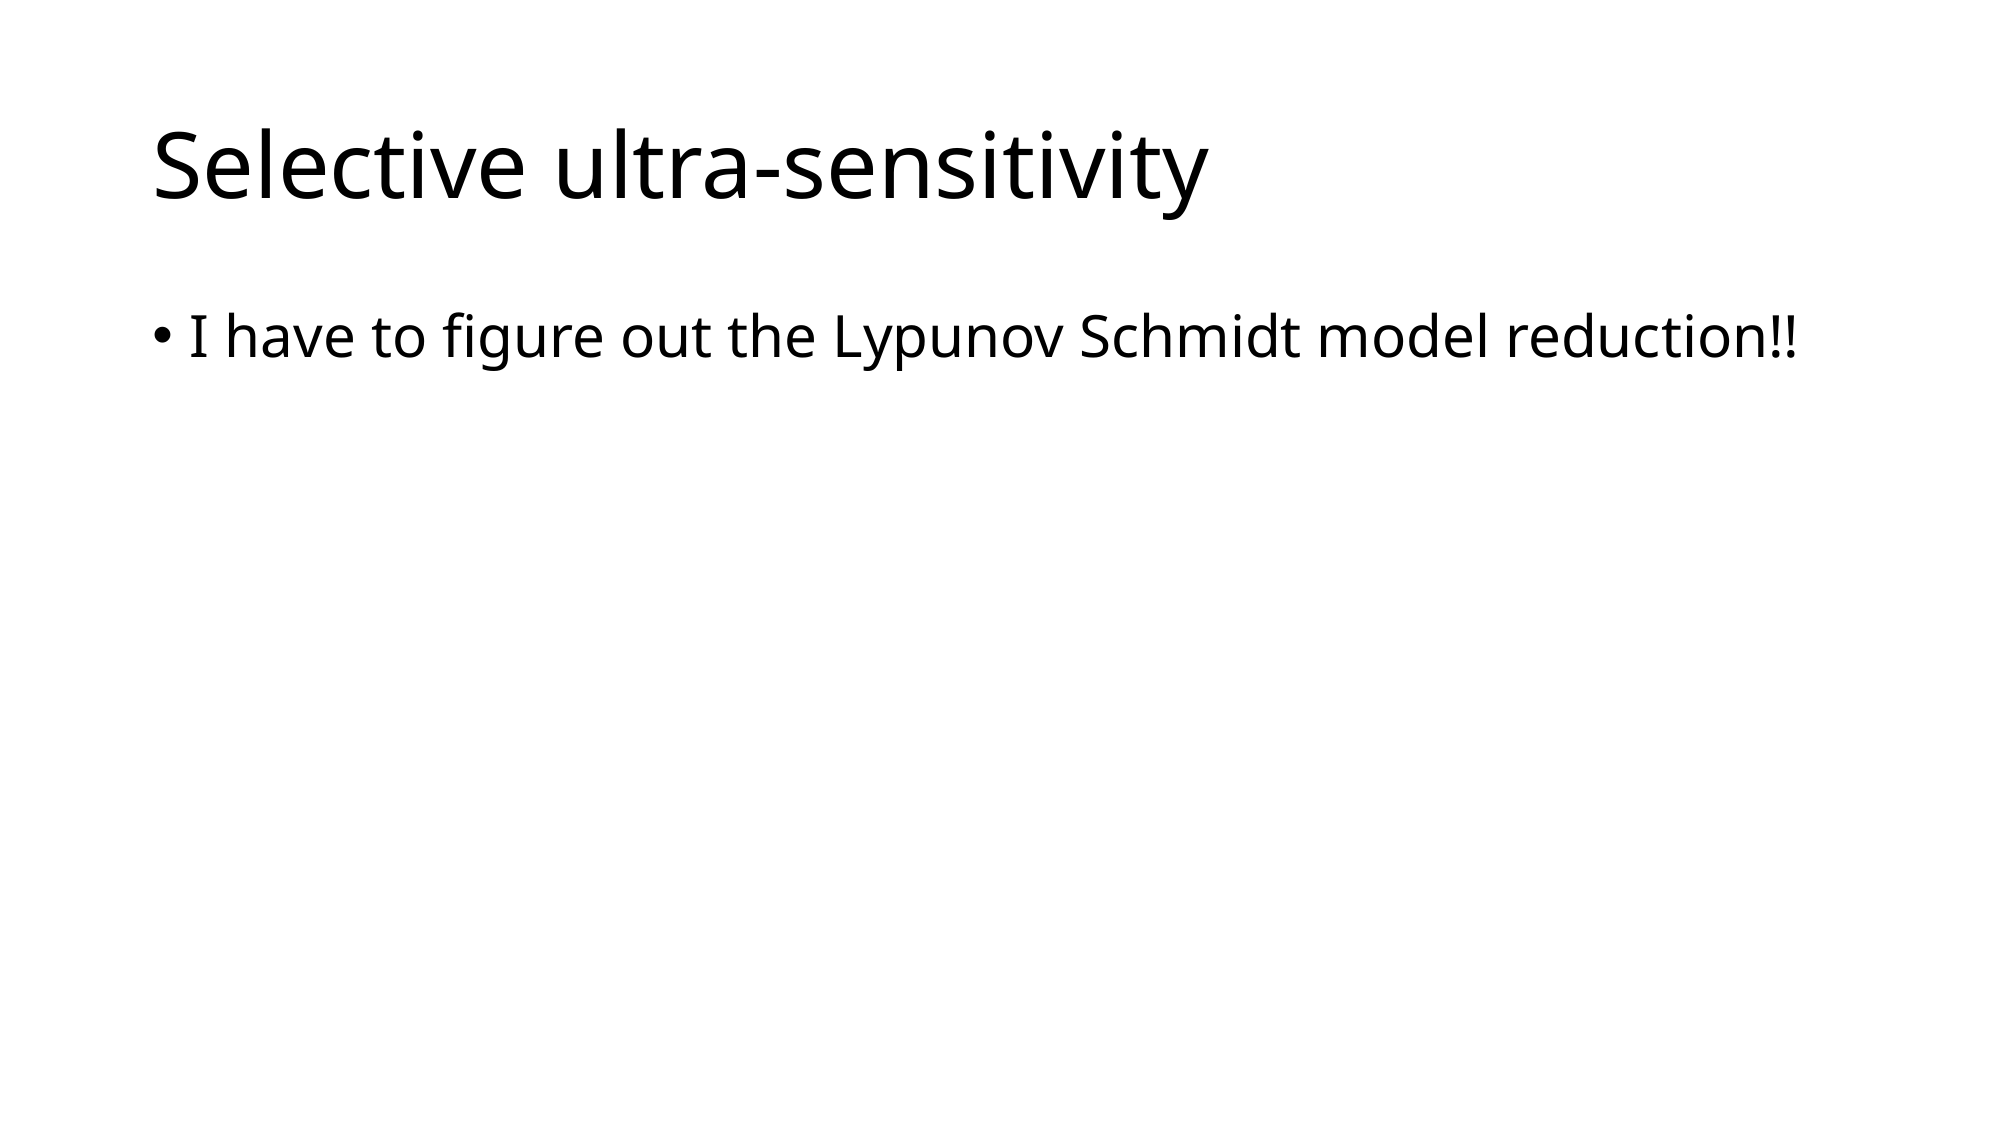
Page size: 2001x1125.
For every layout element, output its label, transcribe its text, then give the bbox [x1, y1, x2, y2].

list I have to figure out the Lypunov Schmidt model reduction!! [137, 299, 1863, 1014]
title Selective ultra-sensitivity [137, 59, 1863, 278]
